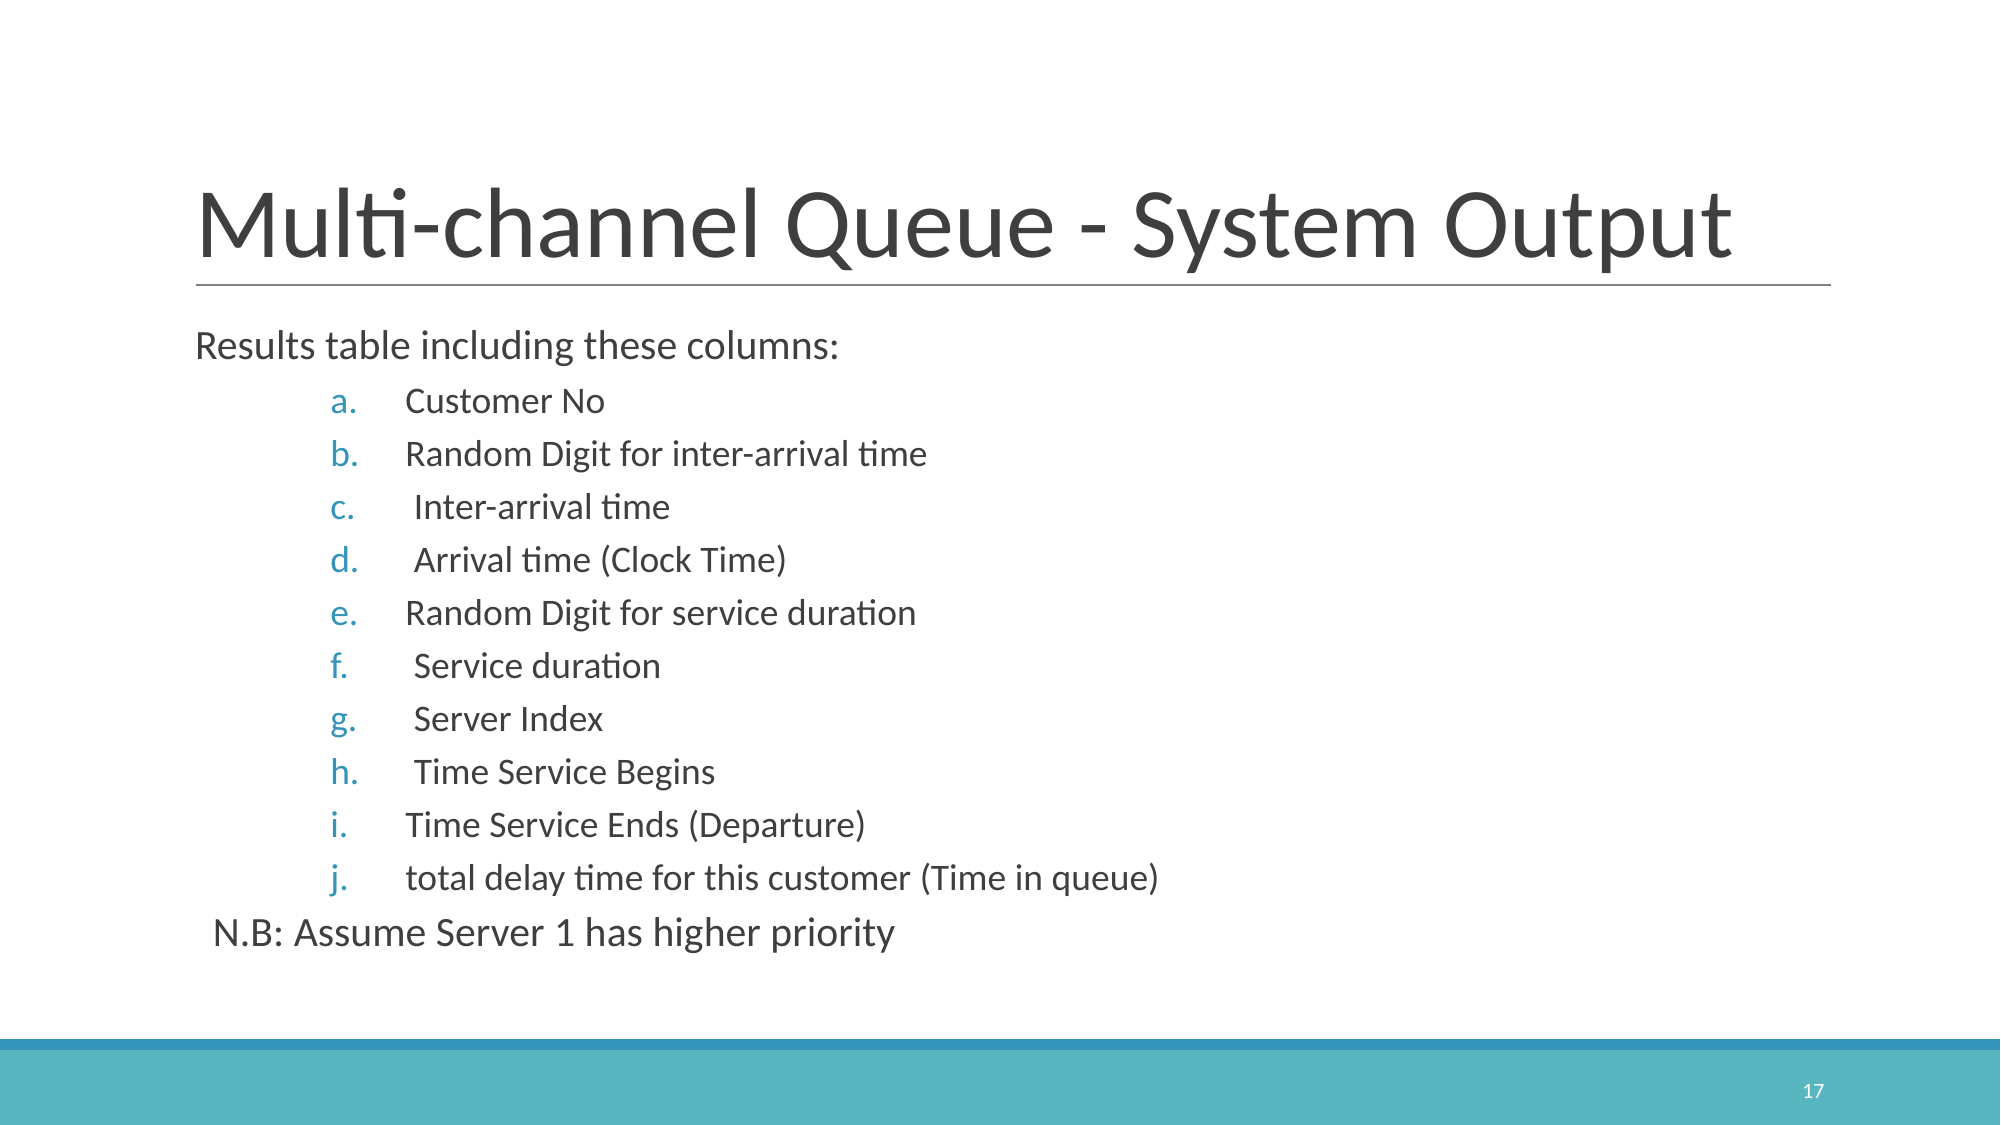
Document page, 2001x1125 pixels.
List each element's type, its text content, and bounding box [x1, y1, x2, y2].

list Results table including these columns: Customer No Random Digit for inter-arrival time Inter-arrival time Arrival time (Clock Time) Random Digit for service duration Service duration Server Index Time Service Begins Time Service Ends (Departure) total delay time for this customer (Time in queue) N.B: Assume Server 1 has higher priority [180, 316, 1518, 1125]
title Multi-channel Queue - System Output [180, 47, 1830, 285]
slide_number 17 [1624, 1059, 1840, 1120]
